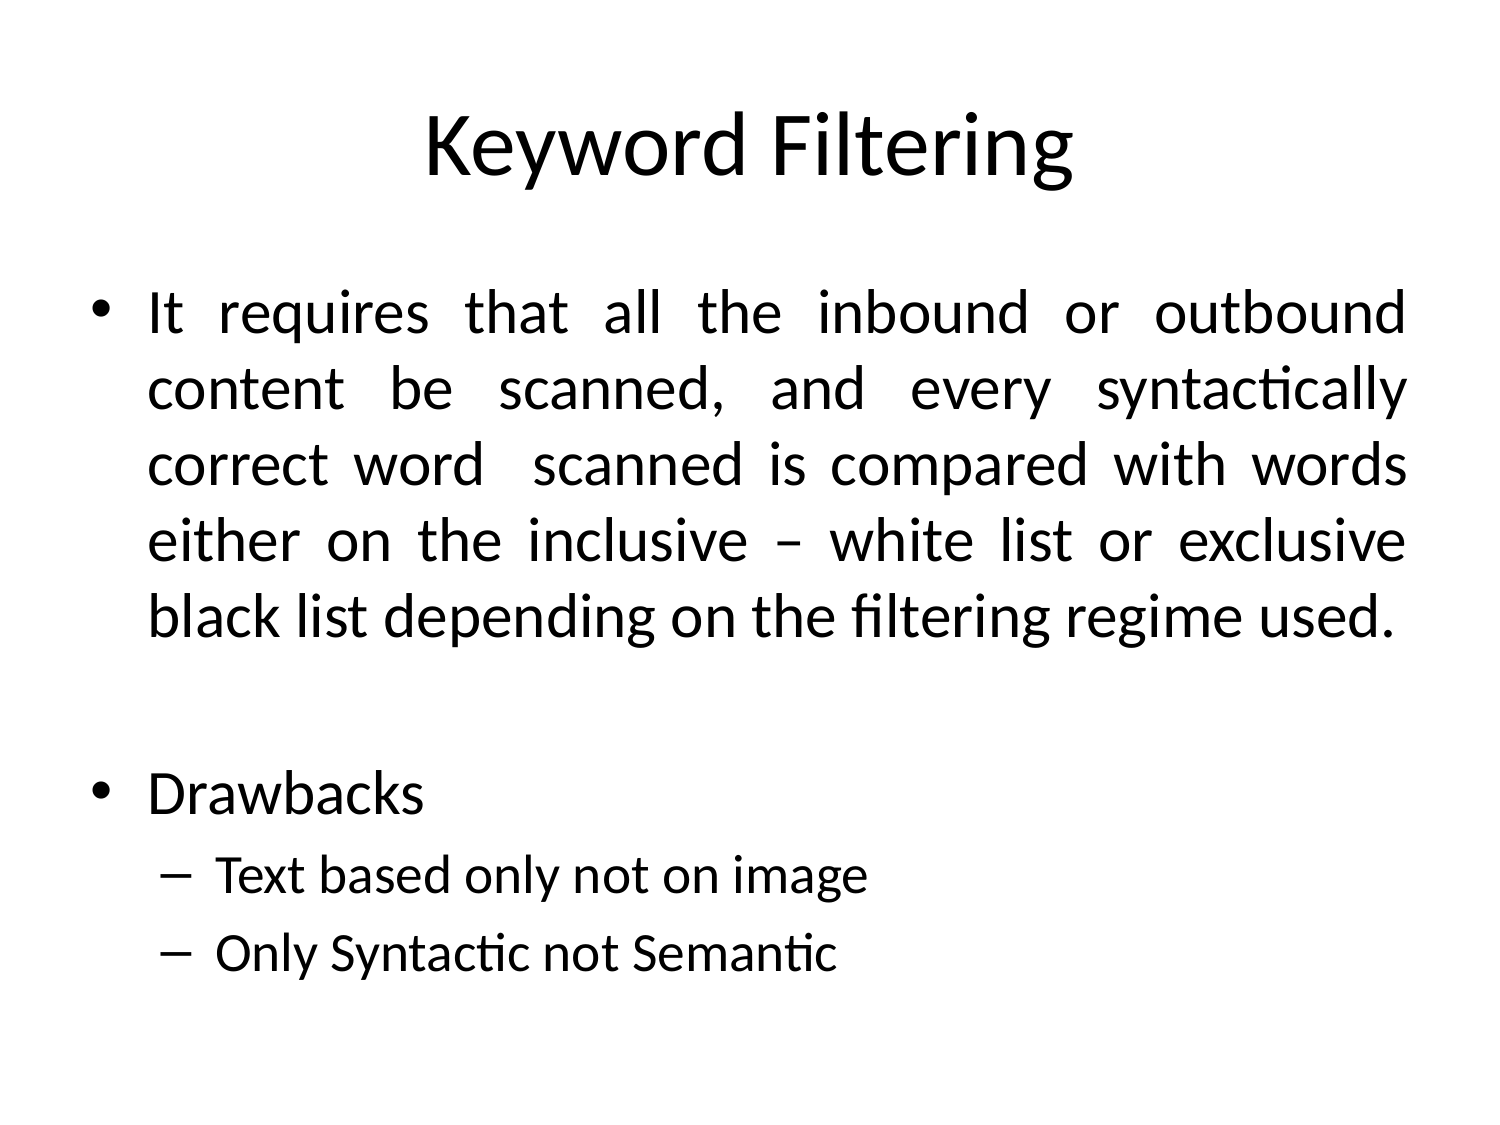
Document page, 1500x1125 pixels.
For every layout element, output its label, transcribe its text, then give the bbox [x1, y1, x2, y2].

list It requires that all the inbound or outbound content be scanned, and every syntactically correct word scanned is compared with words either on the inclusive – white list or exclusive black list depending on the filtering regime used. Drawbacks Text based only not on image Only Syntactic not Semantic [75, 262, 1425, 1005]
title Keyword Filtering [75, 45, 1425, 233]
